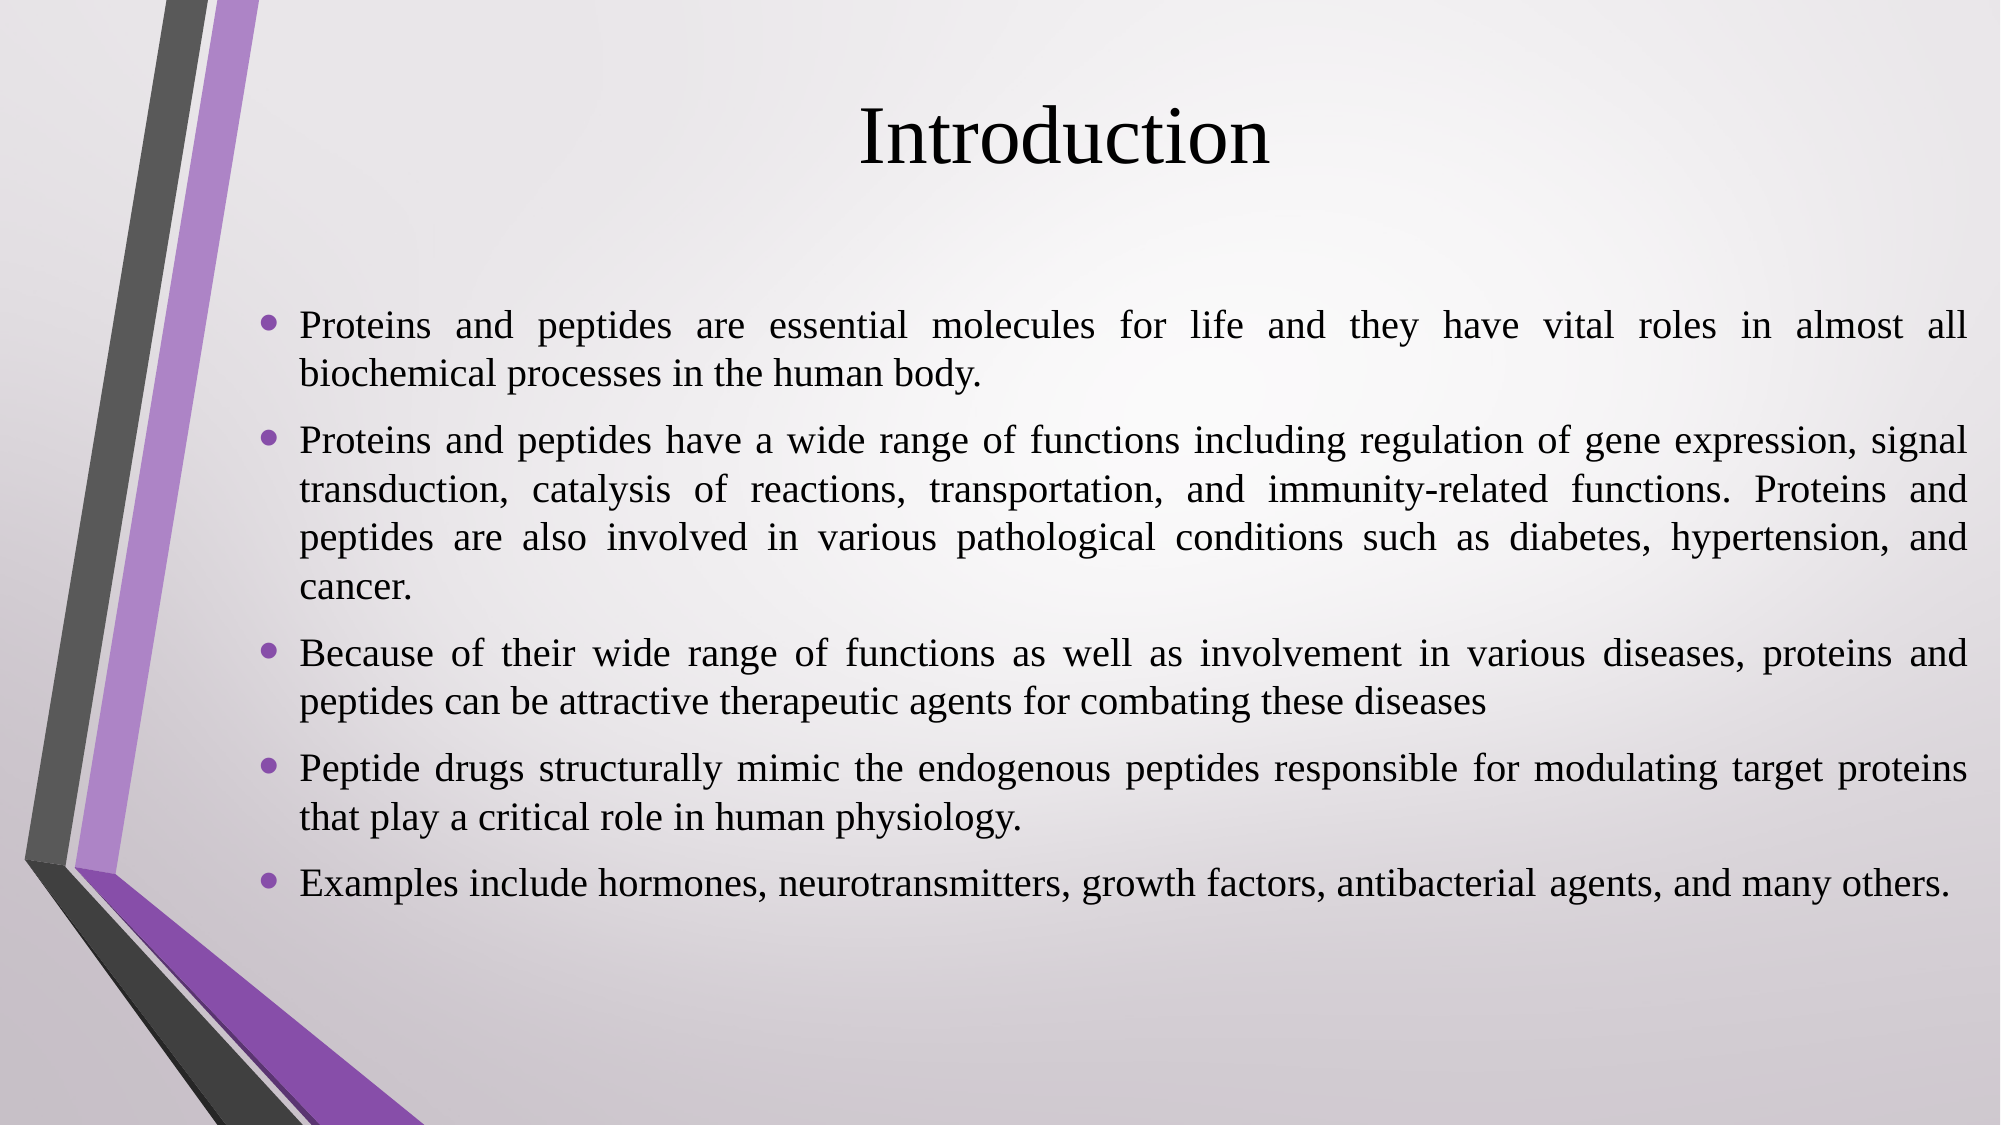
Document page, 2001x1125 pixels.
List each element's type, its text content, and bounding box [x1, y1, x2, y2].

title Introduction [243, 0, 1887, 274]
list Proteins and peptides are essential molecules for life and they have vital roles in almost all biochemical processes in the human body. Proteins and peptides have a wide range of functions including regulation of gene expression, signal transduction, catalysis of reactions, transportation, and immunity-related functions. Proteins and peptides are also involved in various pathological conditions such as diabetes, hypertension, and cancer. Because of their wide range of functions as well as involvement in various diseases, proteins and peptides can be attractive therapeutic agents for combating these diseases Peptide drugs structurally mimic the endogenous peptides responsible for modulating target proteins that play a critical role in human physiology. Examples include hormones, neurotransmitters, growth factors, antibacterial agents, and many others. [243, 290, 1987, 958]
